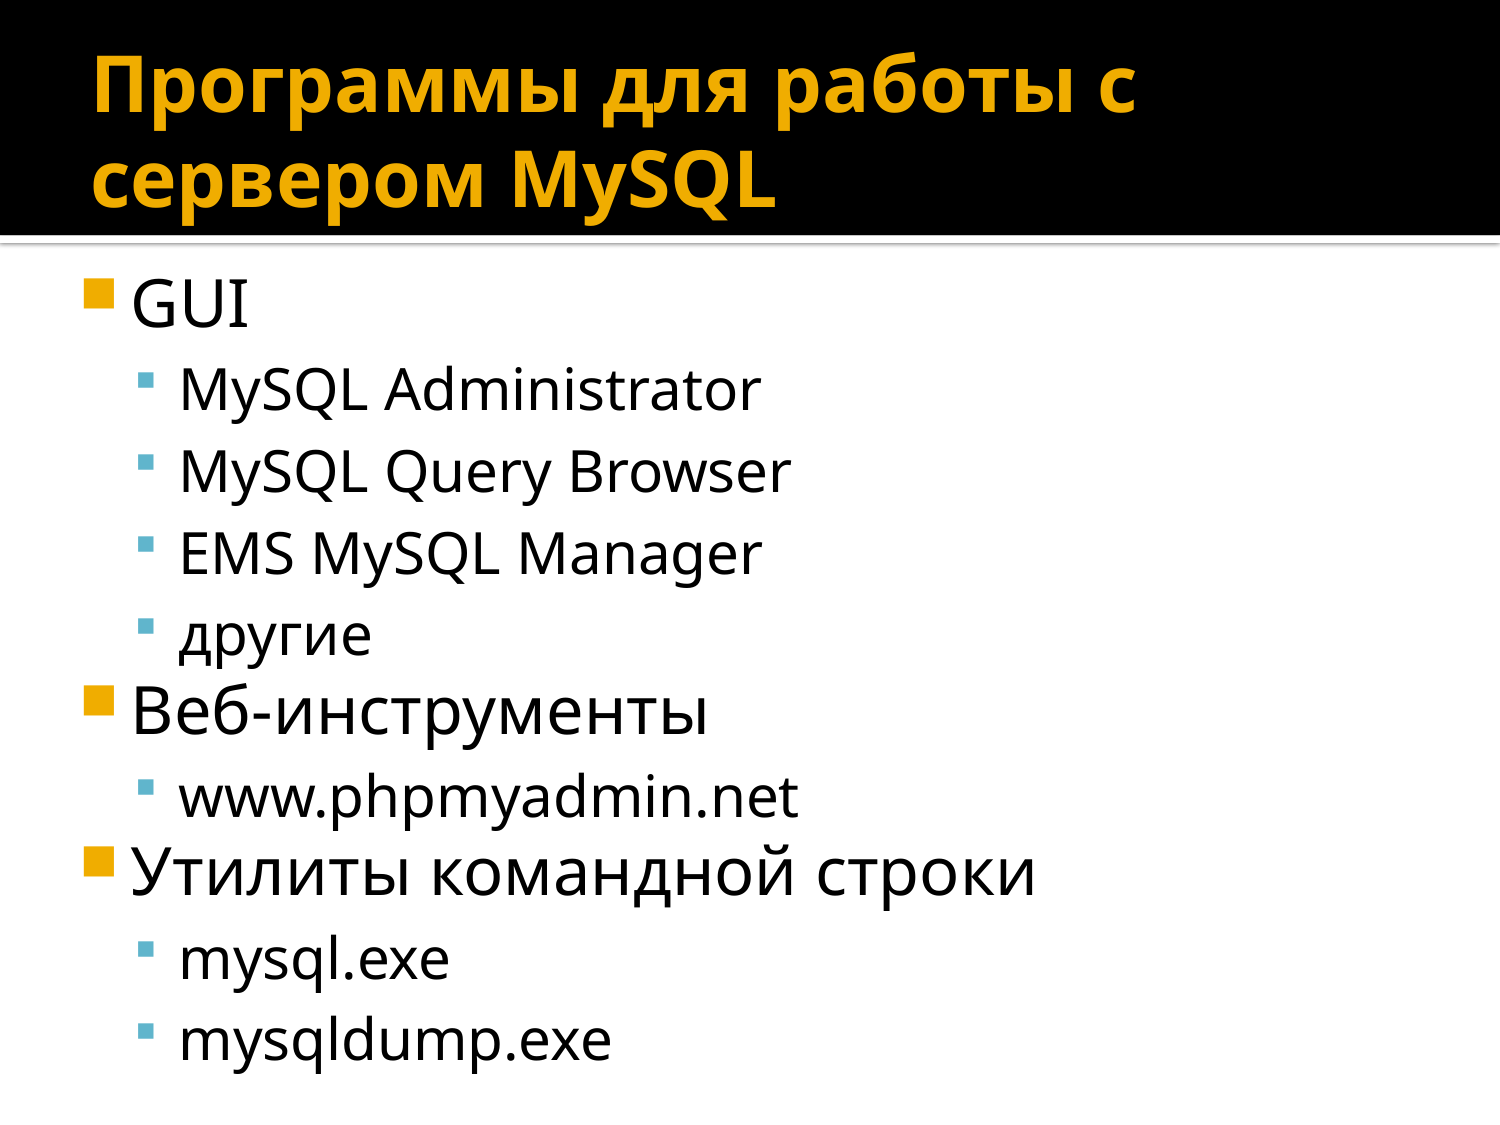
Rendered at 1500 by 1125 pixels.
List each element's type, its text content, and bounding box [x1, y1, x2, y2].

title Программы для работы с сервером MySQL [75, 25, 1425, 231]
list GUI MySQL Administrator MySQL Query Browser EMS MySQL Manager другие Веб-инструменты www.phpmyadmin.net Утилиты командной строки mysql.exe mysqldump.exe [49, 245, 1400, 1125]
